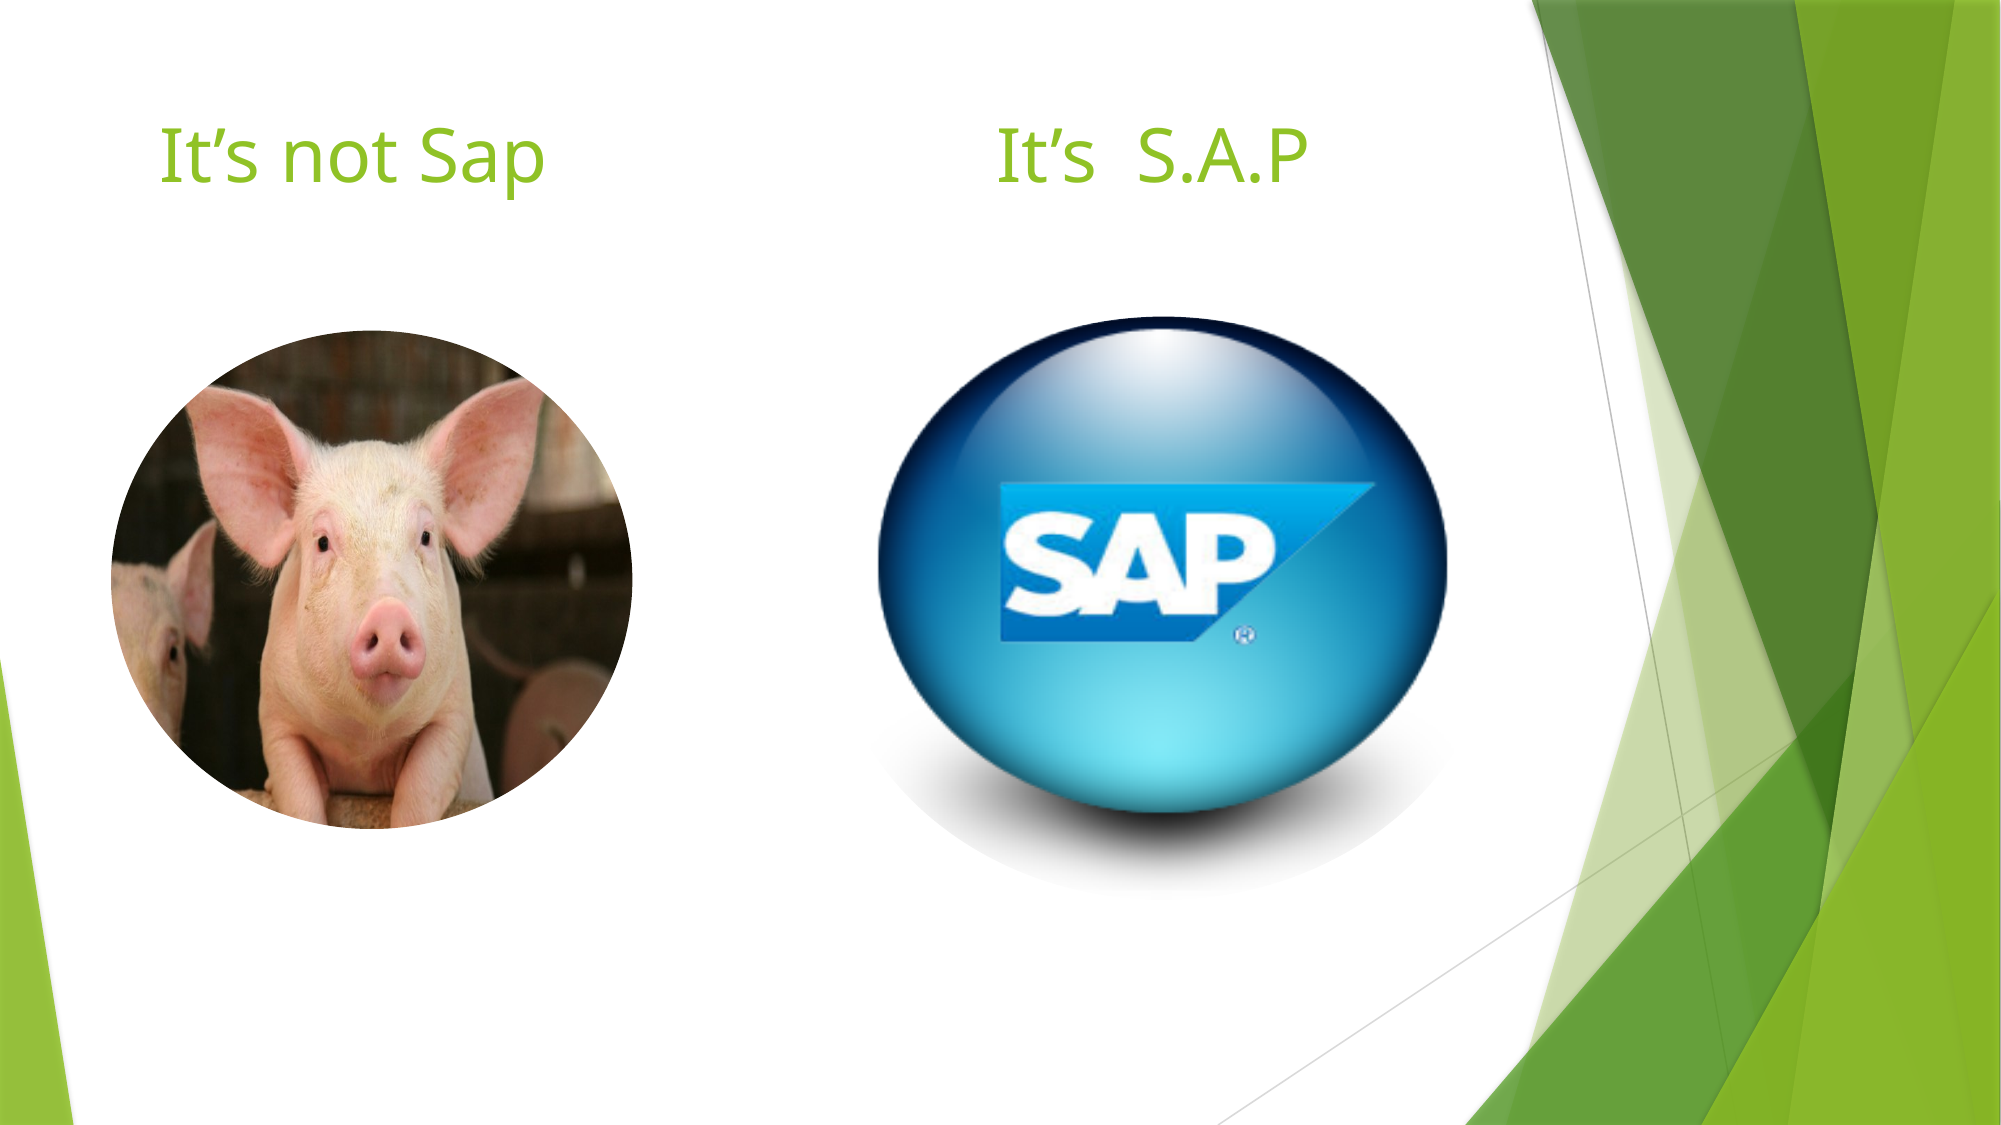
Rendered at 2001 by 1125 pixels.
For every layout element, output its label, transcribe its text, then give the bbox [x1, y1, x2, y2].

text_box It’s S.A.P [910, 99, 1417, 317]
title It’s not Sap [111, 99, 617, 317]
text_box [109, 329, 634, 831]
text_box [827, 317, 1500, 902]
